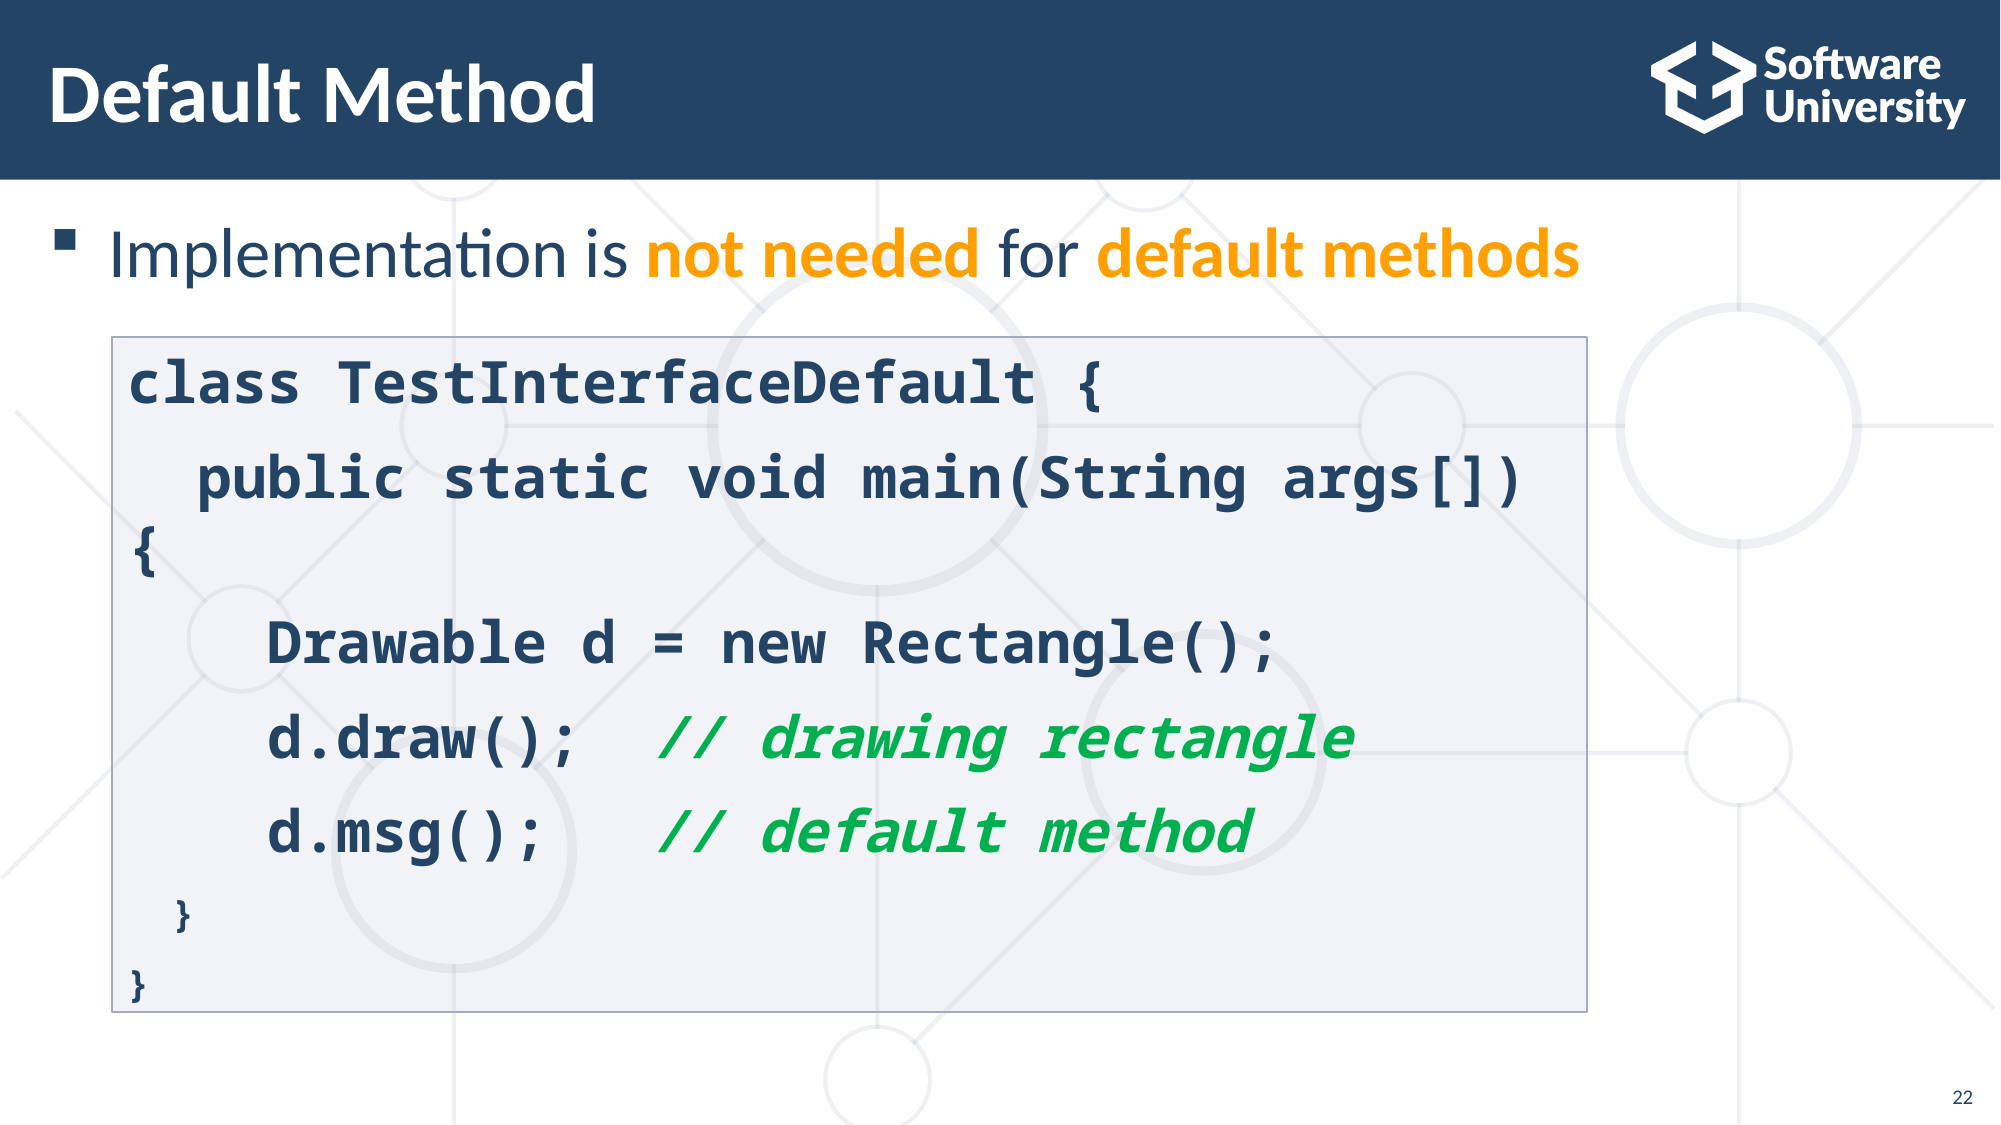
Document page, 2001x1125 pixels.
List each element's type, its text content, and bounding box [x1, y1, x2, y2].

list Implementation is not needed for default methods [31, 196, 1970, 1104]
text_box class TestInterfaceDefault { public static void main(String args[]) { Drawable d = new Rectangle(); d.draw(); // drawing rectangle d.msg(); // default method } } [112, 337, 1588, 1012]
slide_number 22 [1927, 1067, 1989, 1117]
title Default Method [31, 16, 1625, 162]
picture [1651, 41, 1966, 134]
